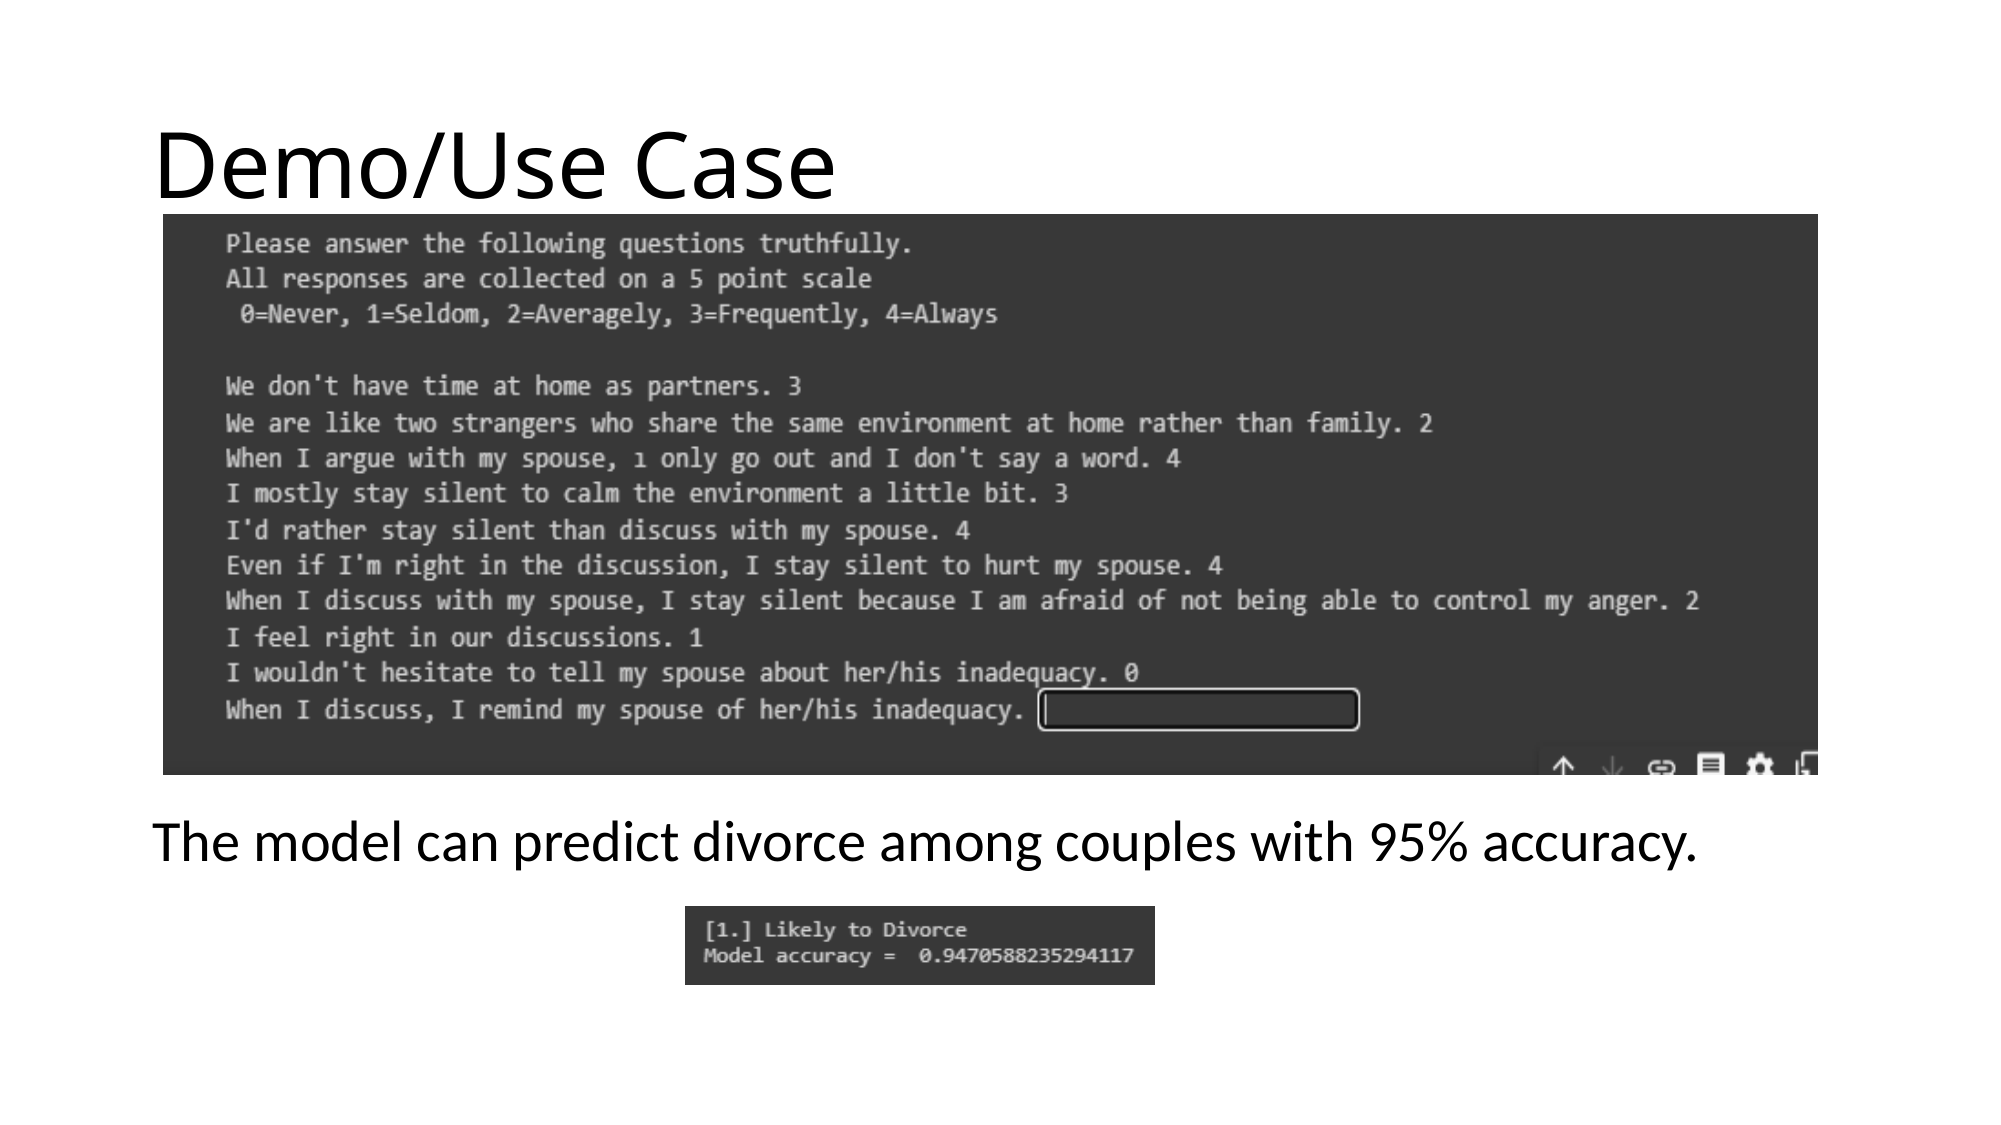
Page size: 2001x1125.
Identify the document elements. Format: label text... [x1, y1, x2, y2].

list The model can predict divorce among couples with 95% accuracy. [137, 210, 1833, 1066]
picture [685, 906, 1155, 986]
picture [163, 214, 1818, 775]
title Demo/Use Case [137, 59, 1863, 278]
